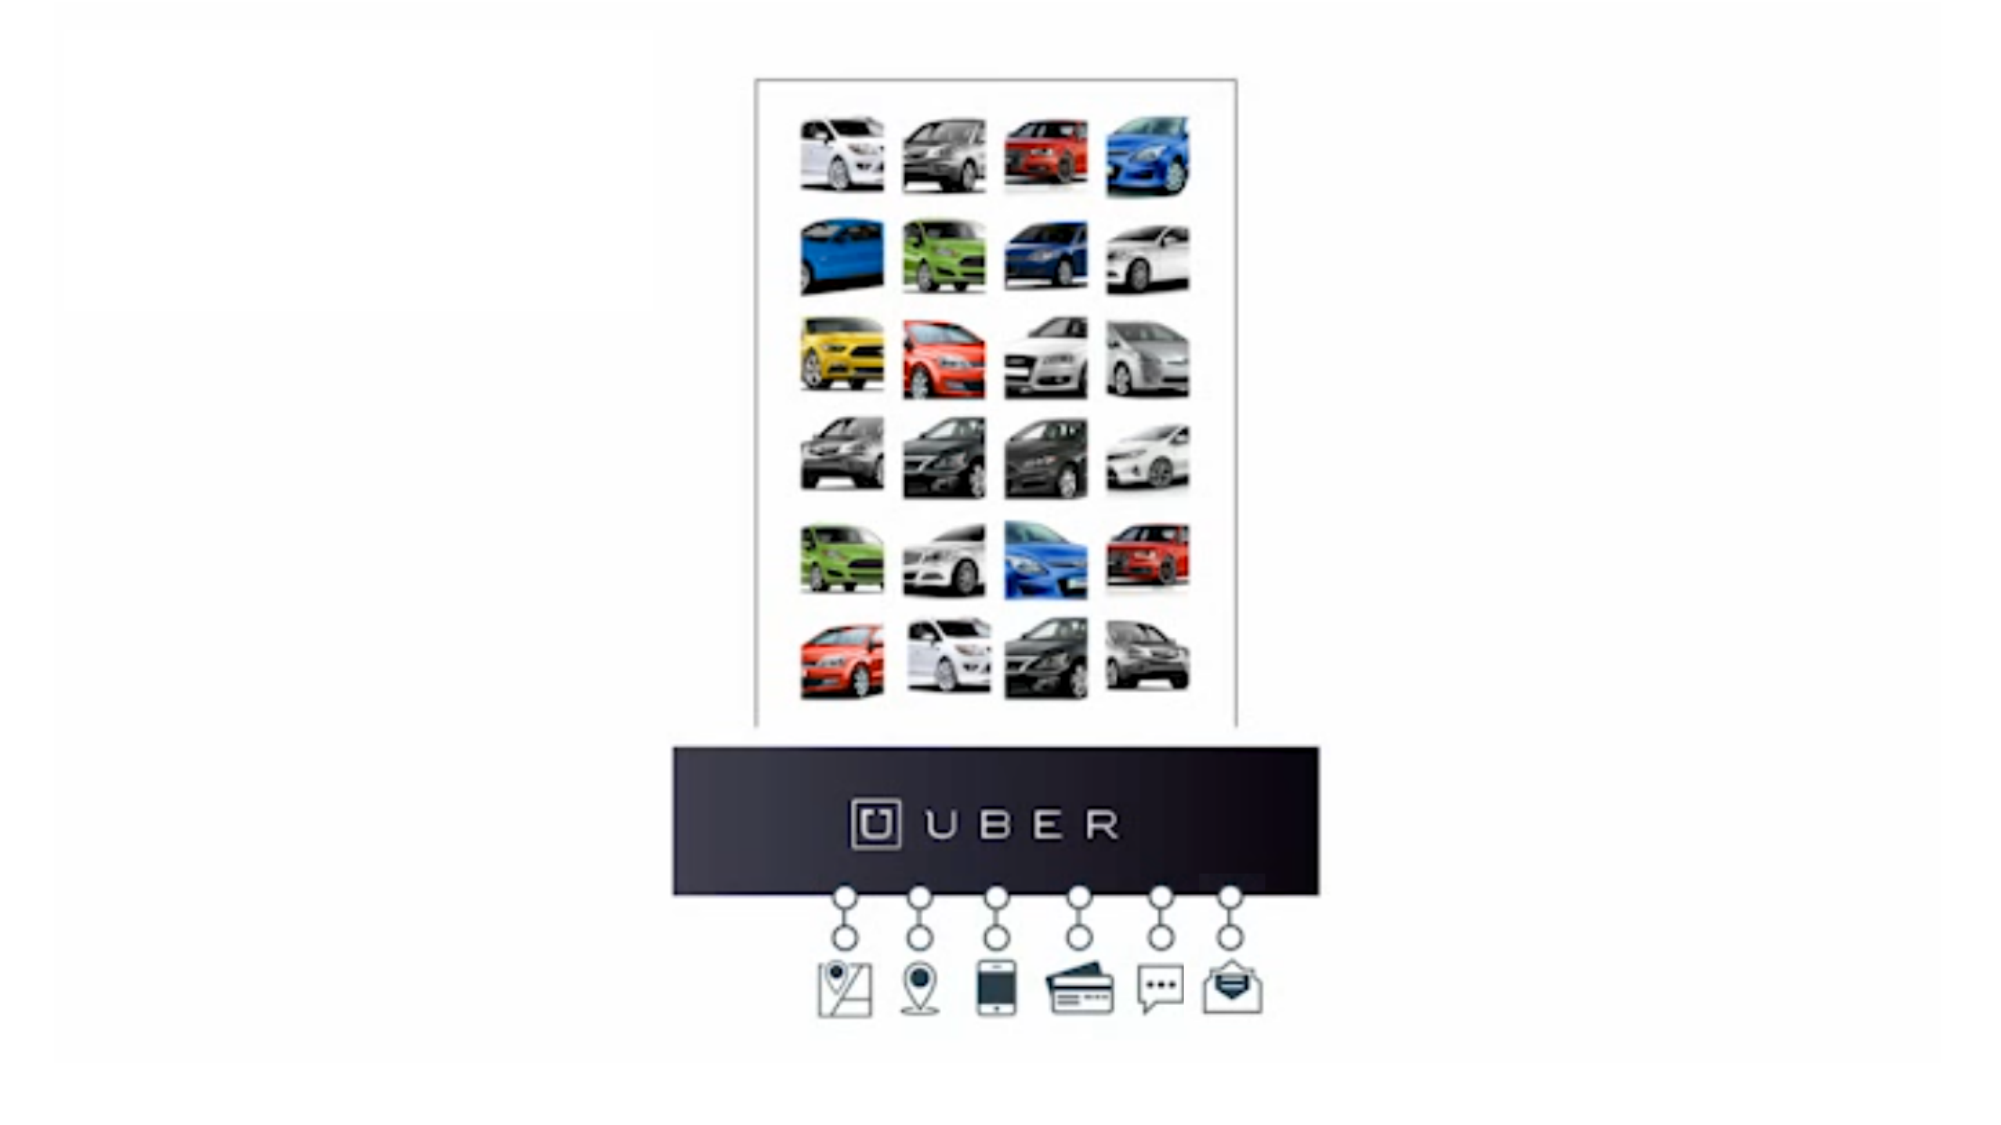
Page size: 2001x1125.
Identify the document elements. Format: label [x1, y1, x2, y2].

picture [54, 2, 1941, 1063]
